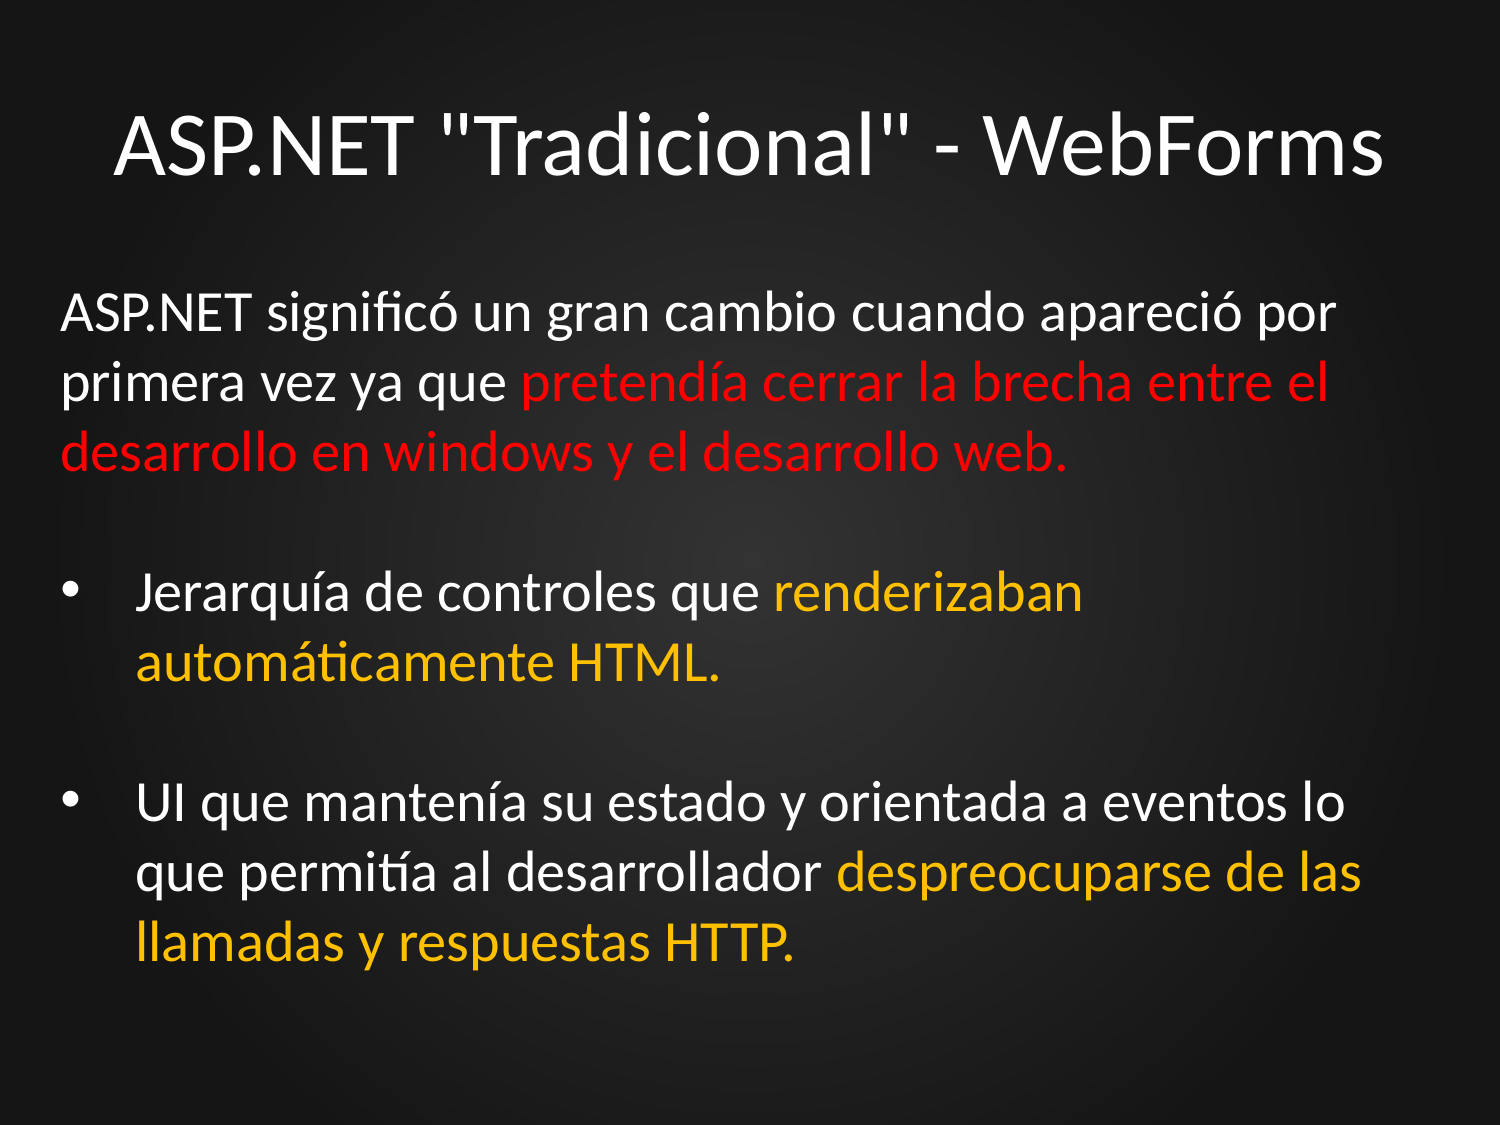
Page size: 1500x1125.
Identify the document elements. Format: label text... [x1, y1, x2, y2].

title ASP.NET "Tradicional" - WebForms [74, 44, 1426, 233]
text_box ASP.NET significó un gran cambio cuando apareció por primera vez ya que pretendía cerrar la brecha entre el desarrollo en windows y el desarrollo web. Jerarquía de controles que renderizaban automáticamente HTML. UI que mantenía su estado y orientada a eventos lo que permitía al desarrollador despreocuparse de las llamadas y respuestas HTTP. [45, 265, 1463, 981]
picture [0, 0, 1500, 1125]
